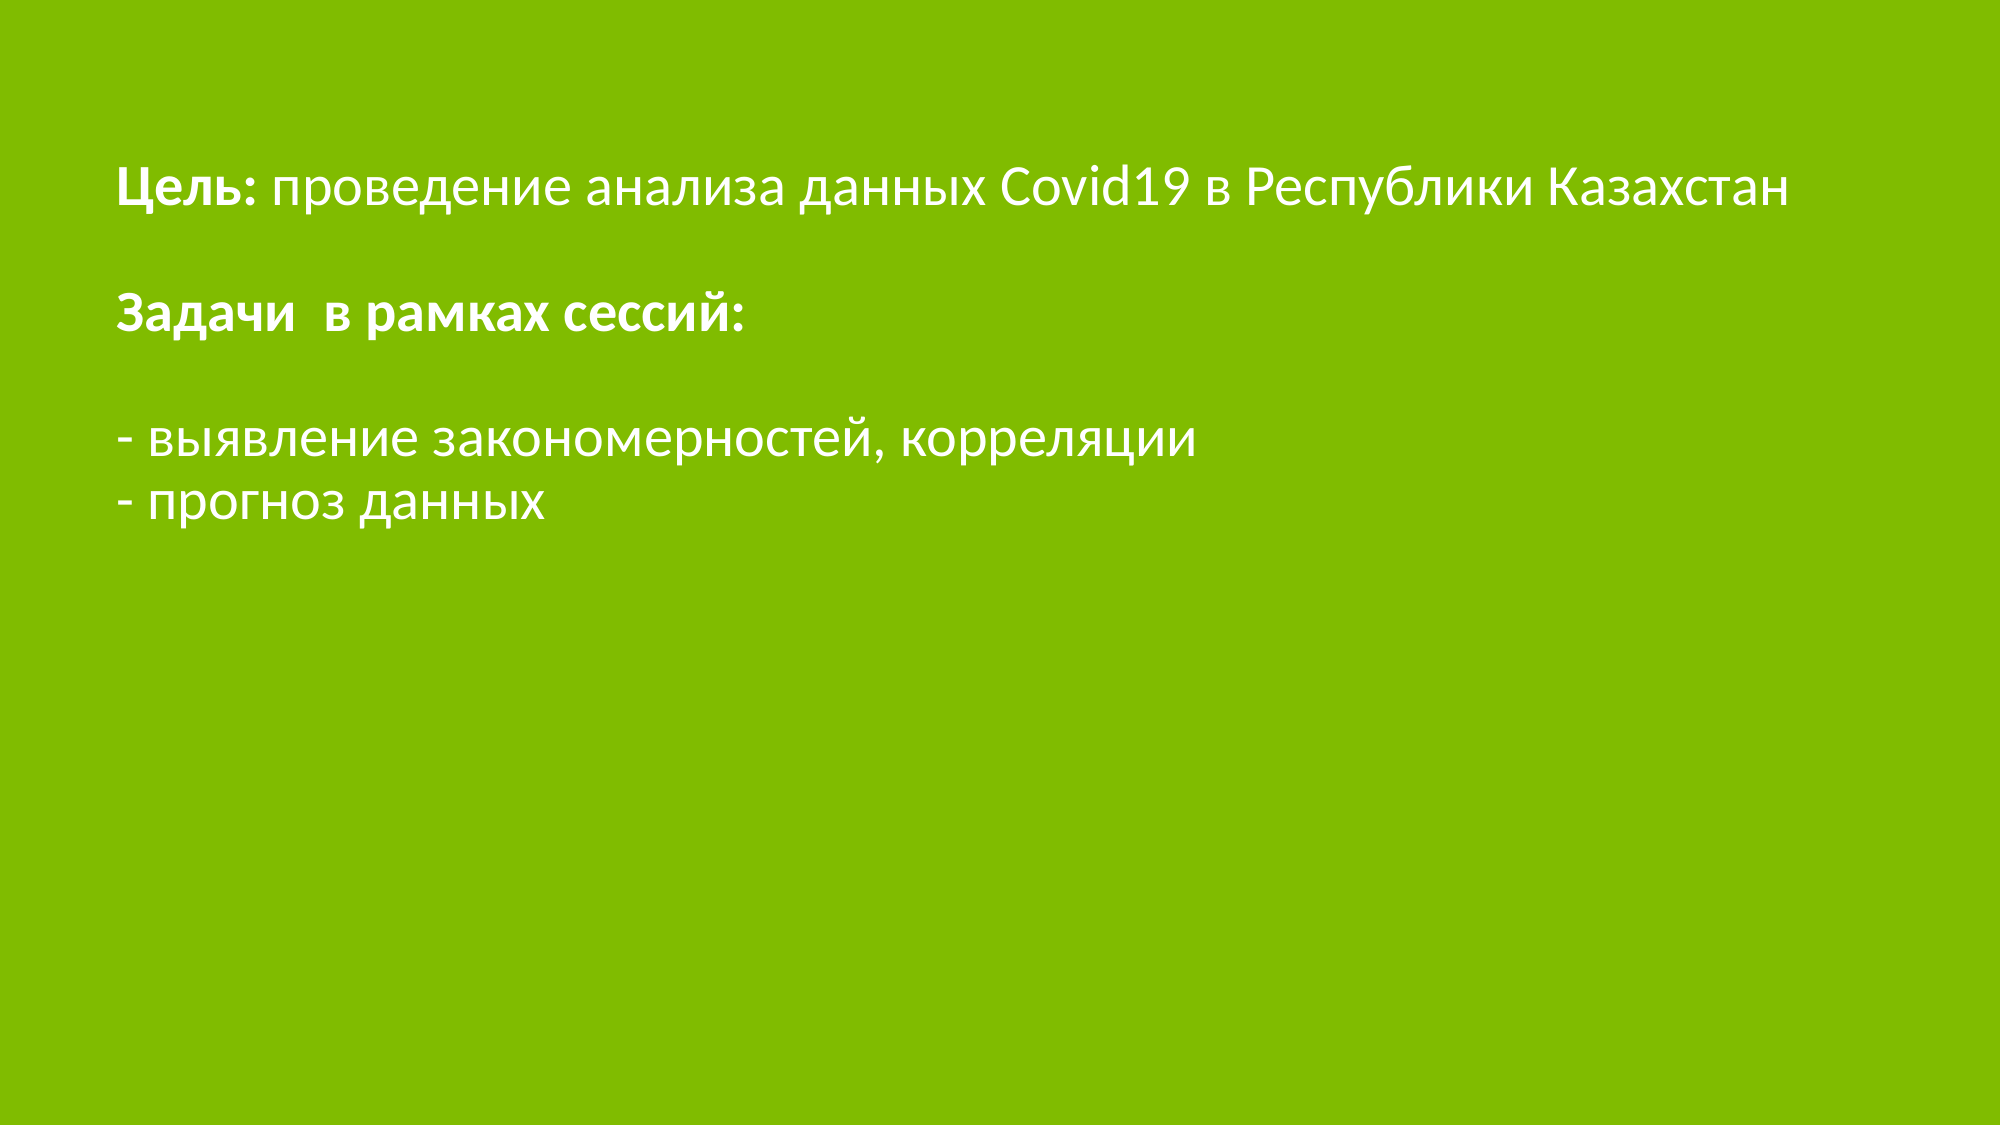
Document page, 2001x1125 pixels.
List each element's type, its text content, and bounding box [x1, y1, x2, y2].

title Цель: проведение анализа данных Covid19 в Республики Казахстан Задачи в рамках сессий: - выявление закономерностей, корреляции - прогноз данных [101, 147, 1948, 1042]
